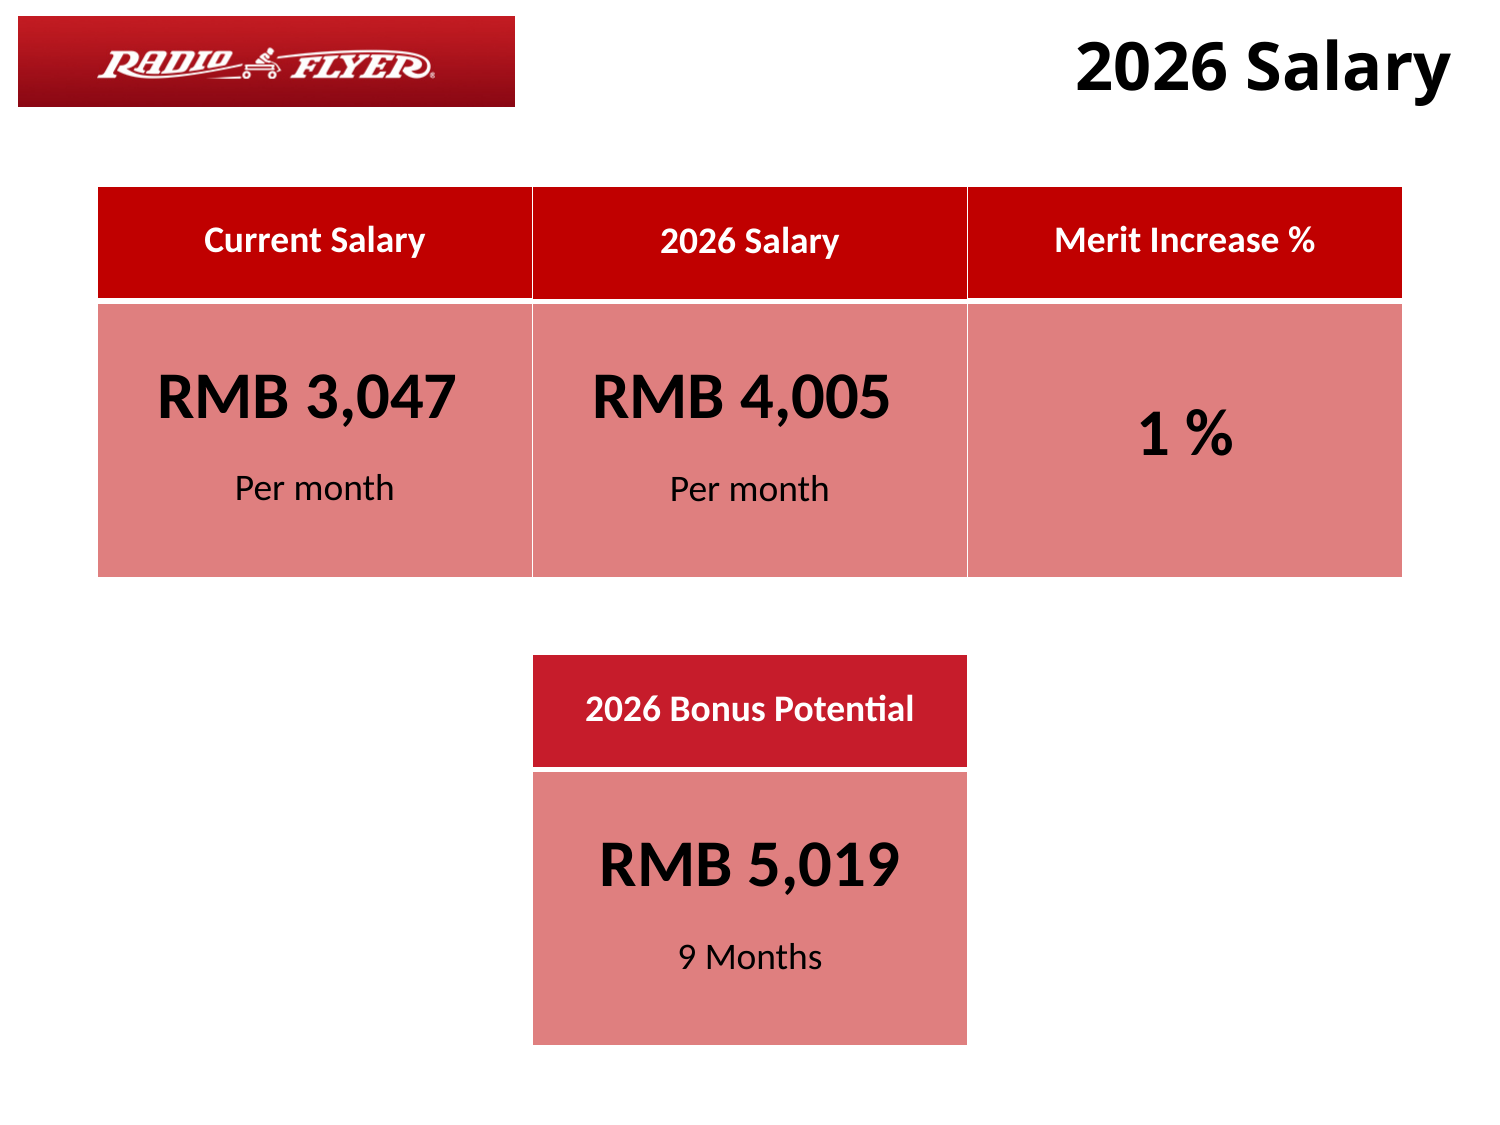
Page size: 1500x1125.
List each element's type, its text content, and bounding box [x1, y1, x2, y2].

table_cell RMB 5,019 9 Months [533, 772, 967, 1045]
table_header Current Salary [98, 187, 532, 298]
table_cell 1 % [968, 304, 1402, 577]
picture [18, 16, 515, 107]
title 2026 Salary [527, 16, 1467, 184]
table_header 2026 Salary [533, 187, 967, 299]
table_cell RMB 4,005 Per month [533, 304, 967, 577]
table_cell RMB 3,047 Per month [98, 304, 532, 577]
table_header Merit Increase % [968, 187, 1402, 298]
table_header 2026 Bonus Potential [533, 655, 967, 767]
